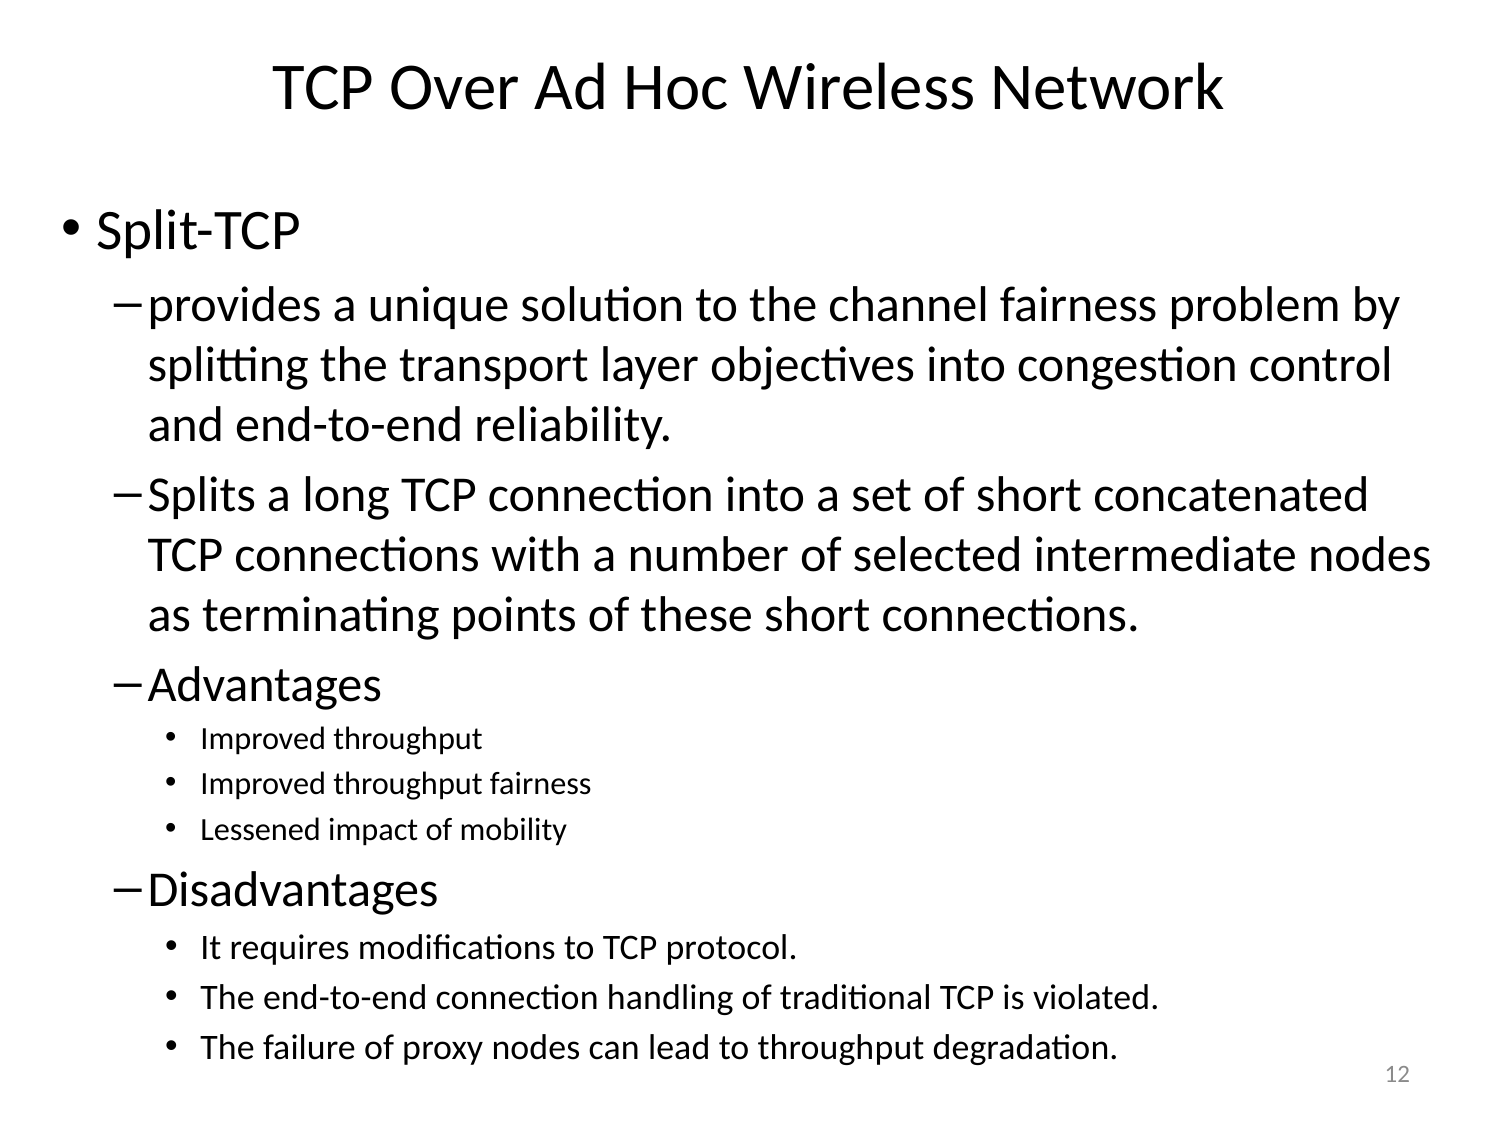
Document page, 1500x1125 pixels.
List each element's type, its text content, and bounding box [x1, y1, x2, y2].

list Split-TCP provides a unique solution to the channel fairness problem by splitting the transport layer objectives into congestion control and end-to-end reliability. Splits a long TCP connection into a set of short concatenated TCP connections with a number of selected intermediate nodes as terminating points of these short connections. Advantages Improved throughput Improved throughput fairness Lessened impact of mobility Disadvantages It requires modifications to TCP protocol. The end-to-end connection handling of traditional TCP is violated. The failure of proxy nodes can lead to throughput degradation. [46, 184, 1456, 1078]
title TCP Over Ad Hoc Wireless Network [0, 34, 1500, 131]
slide_number 12 [1074, 1078, 1425, 1103]
